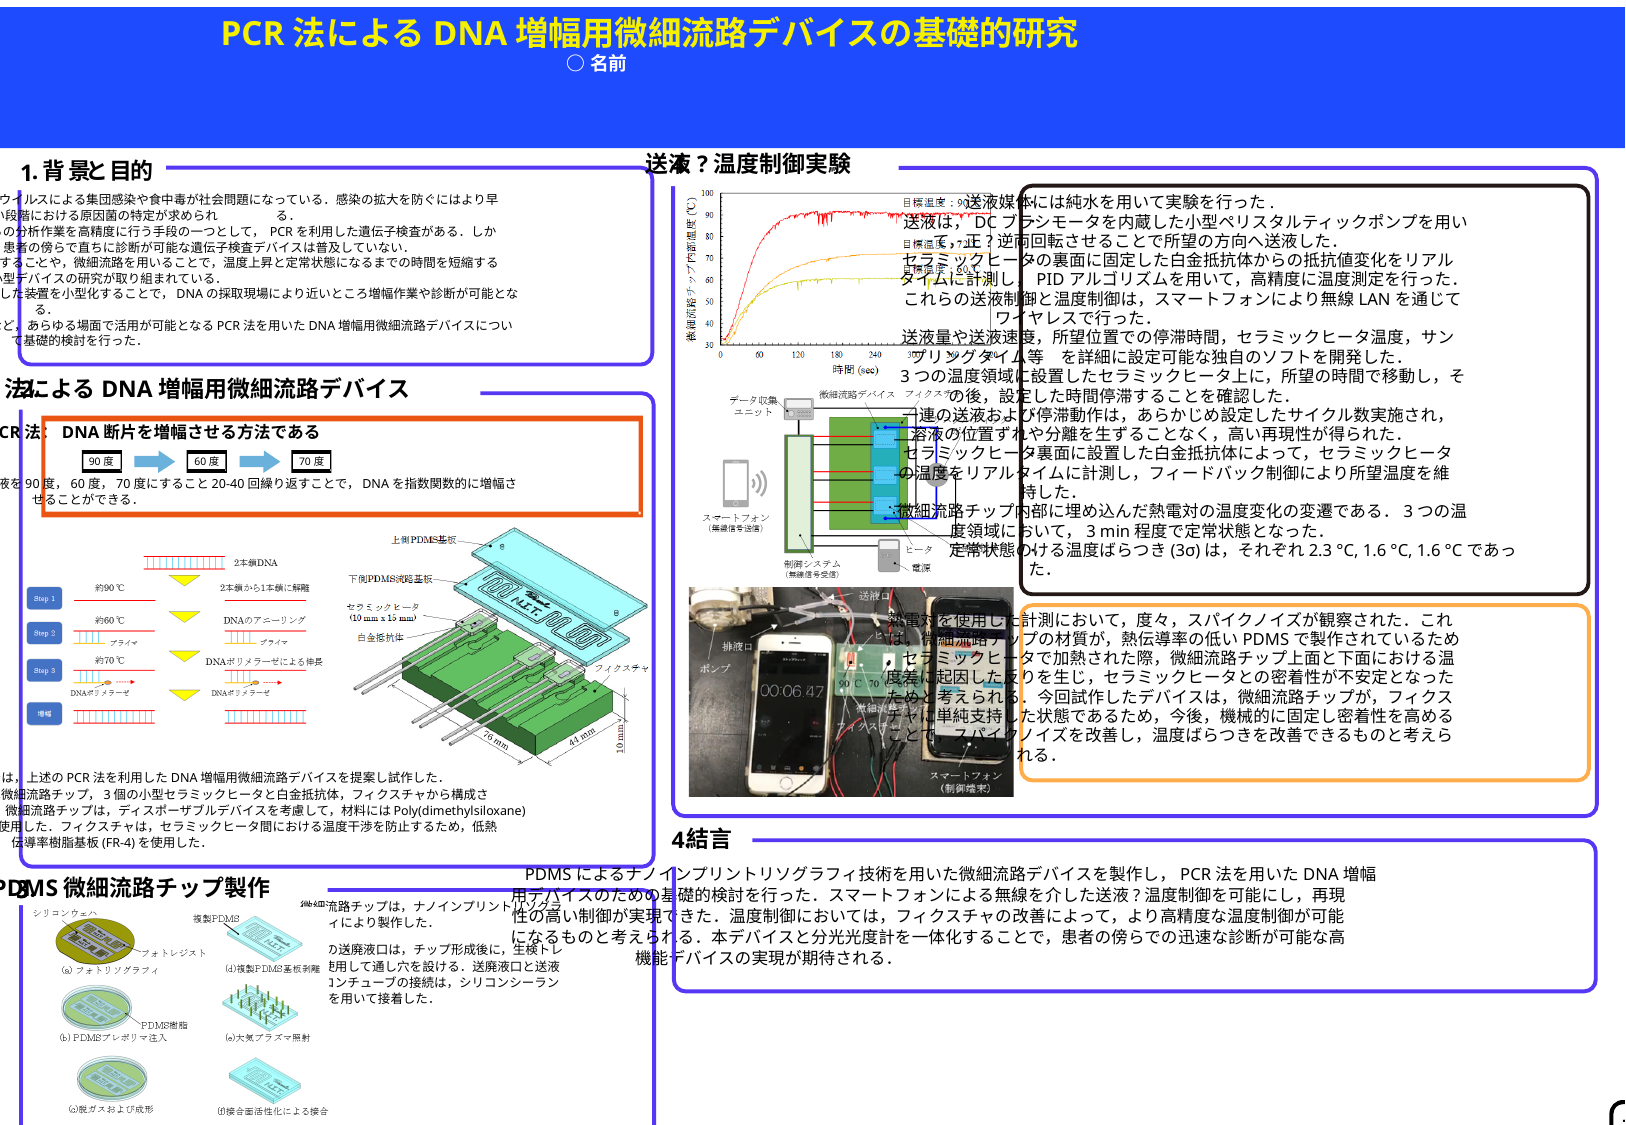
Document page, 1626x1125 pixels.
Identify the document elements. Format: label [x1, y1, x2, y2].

text_box [0, 0, 480, 51]
picture [688, 587, 1014, 797]
picture [683, 186, 1000, 378]
text_box [480, 0, 1625, 51]
picture [30, 907, 330, 1118]
text_box [0, 51, 1625, 1125]
picture [700, 387, 1010, 581]
